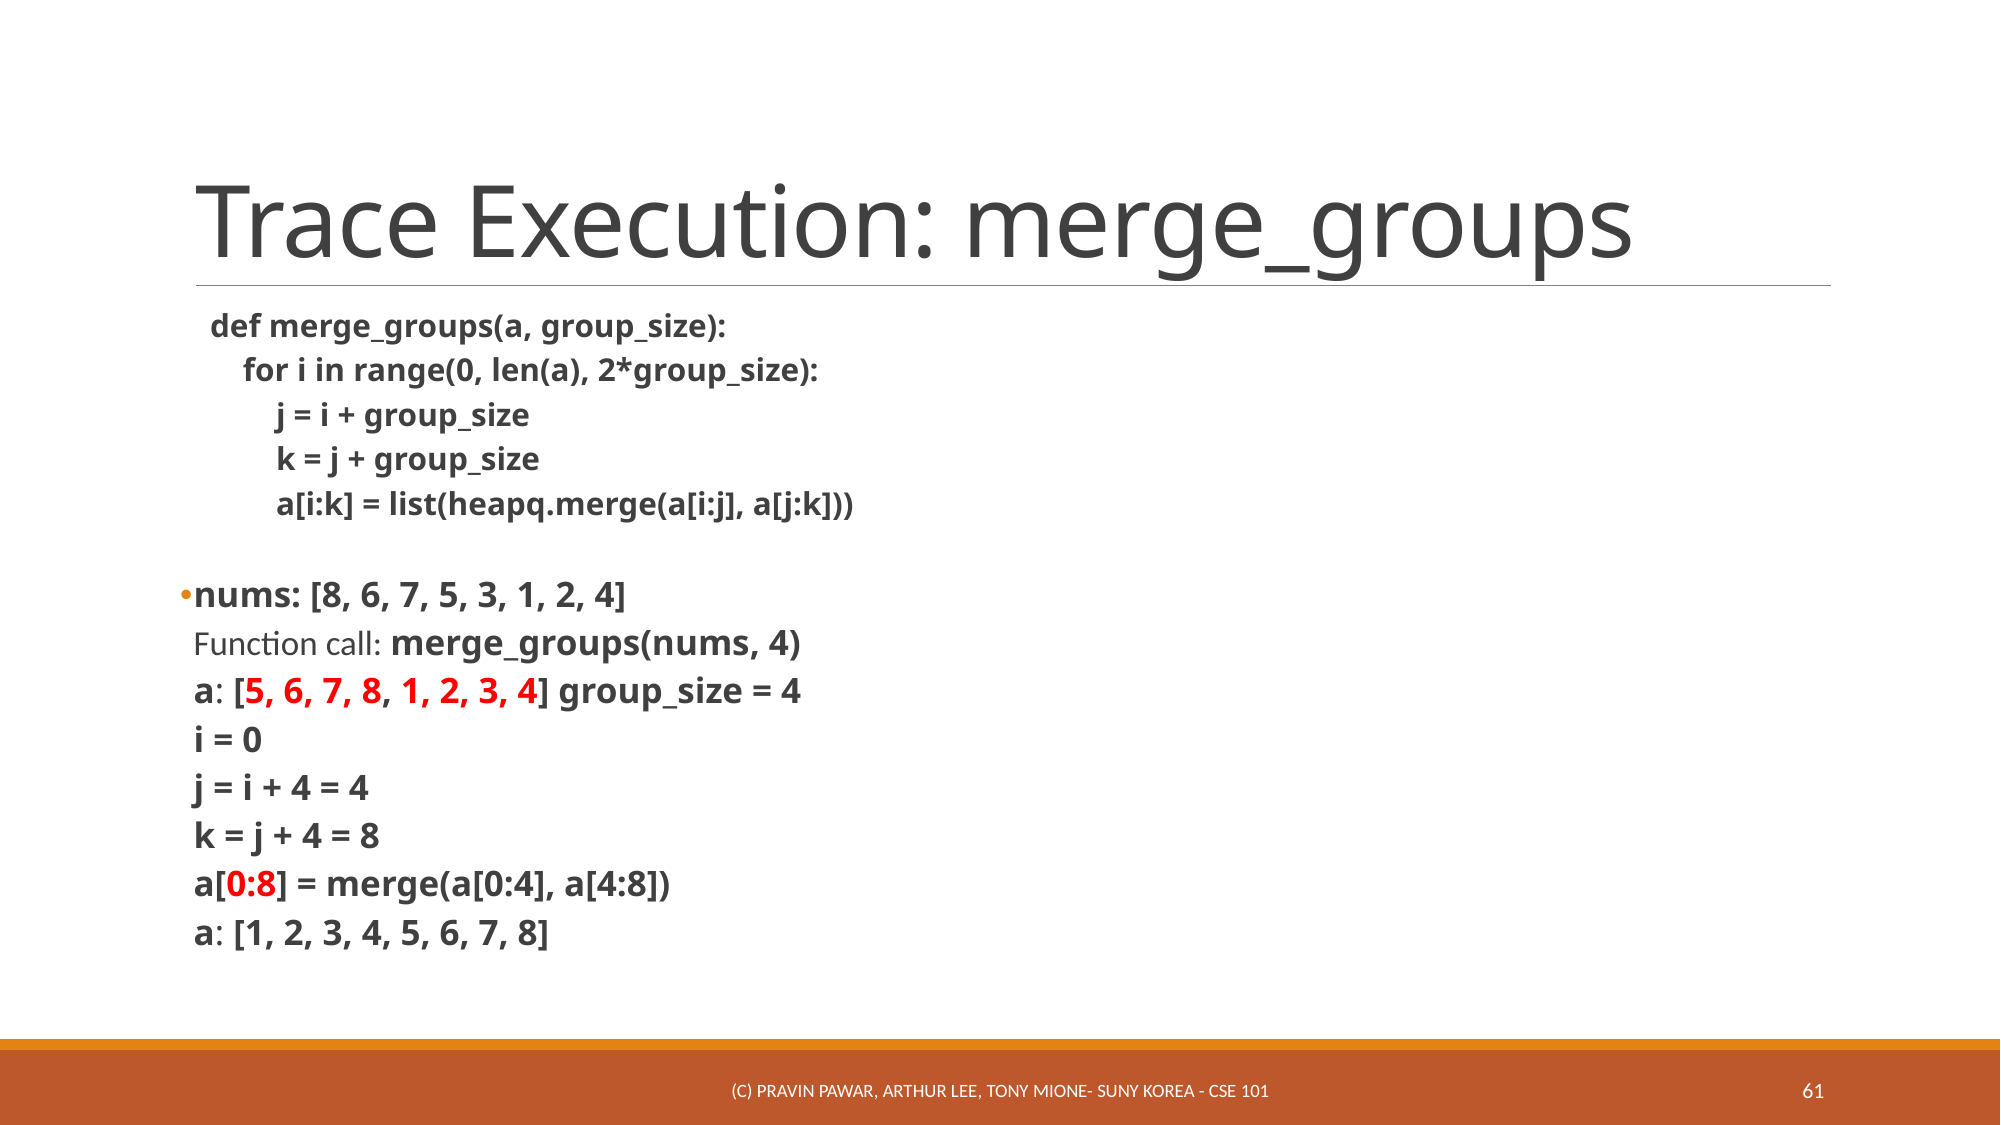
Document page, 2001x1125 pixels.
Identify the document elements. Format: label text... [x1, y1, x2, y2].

list def merge_groups(a, group_size): for i in range(0, len(a), 2*group_size): j = i + group_size k = j + group_size a[i:k] = list(heapq.merge(a[i:j], a[j:k])) nums: [8, 6, 7, 5, 3, 1, 2, 4] Function call: merge_groups(nums, 4) a: [5, 6, 7, 8, 1, 2, 3, 4] group_size = 4 i = 0 j = i + 4 = 4 k = j + 4 = 8 a[0:8] = merge(a[0:4], a[4:8]) a: [1, 2, 3, 4, 5, 6, 7, 8] [180, 302, 1830, 963]
title Trace Execution: merge_groups [180, 47, 1830, 285]
slide_number 61 [1624, 1059, 1840, 1120]
footer (c) Pravin Pawar, Arthur Lee, Tony Mione- SUNY Korea - CSE 101 [604, 1059, 1396, 1120]
